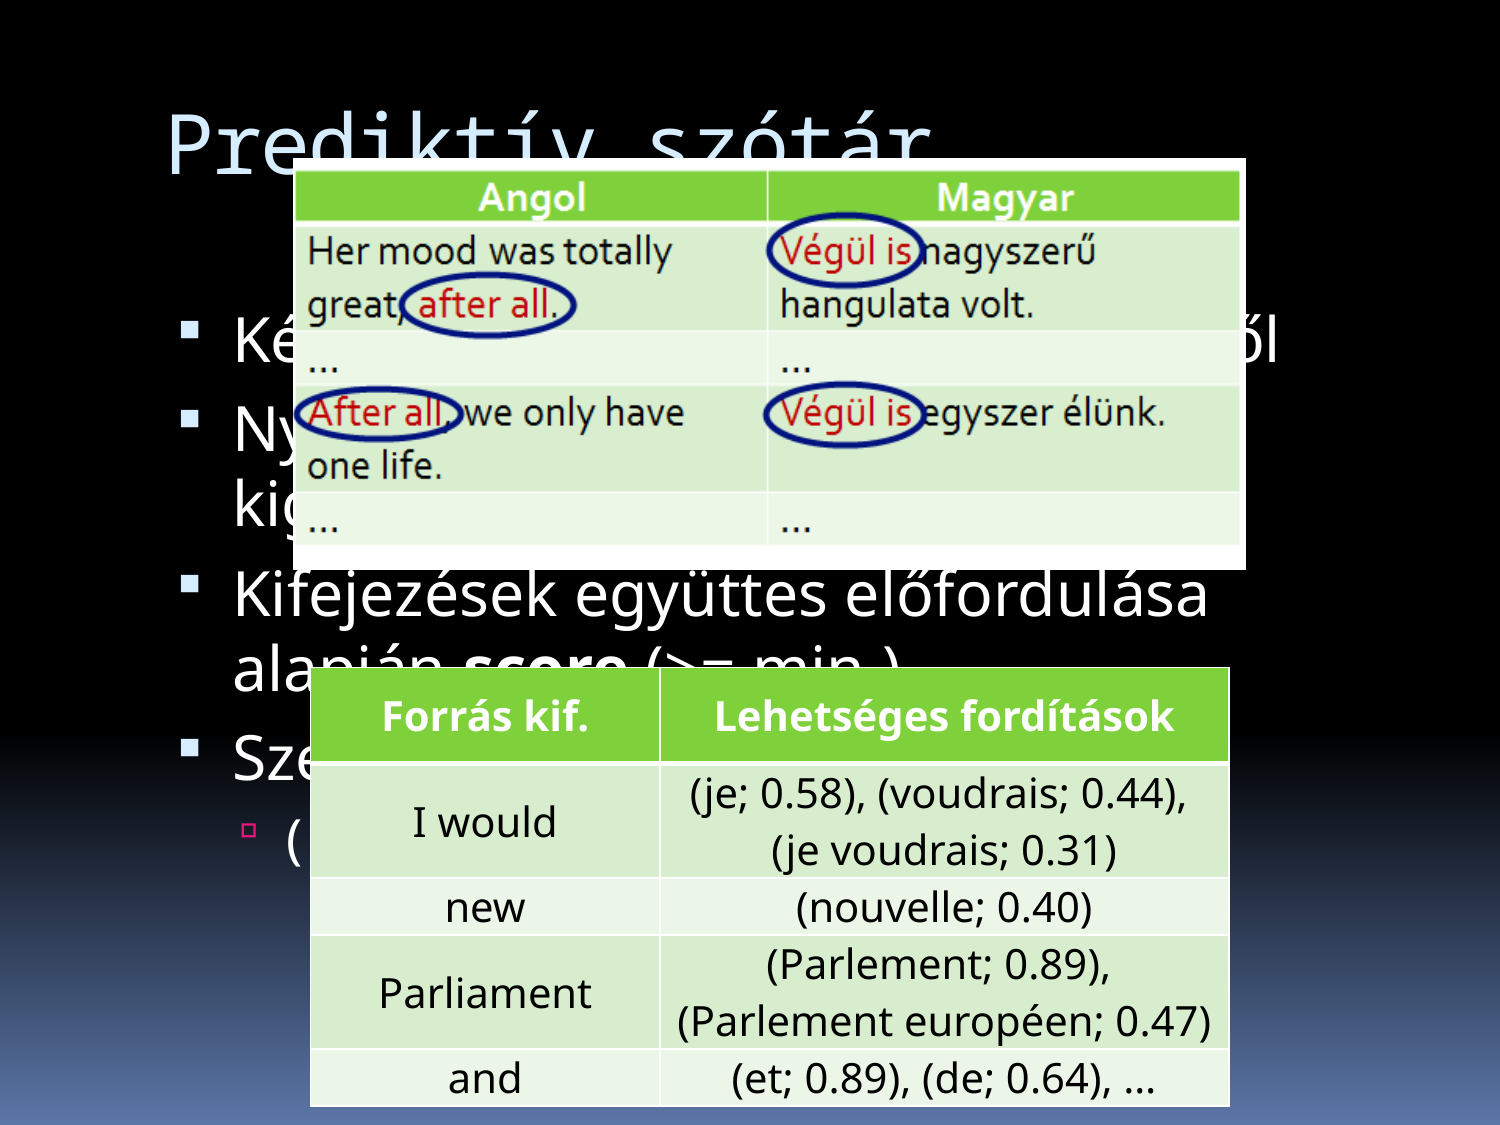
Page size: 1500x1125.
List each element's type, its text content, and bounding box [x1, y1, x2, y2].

table_header Forrás kif. [311, 668, 659, 761]
title Prediktív szótár [150, 83, 1425, 234]
table_cell (nouvelle; 0.40) [661, 879, 1228, 934]
table_cell Parliament [311, 936, 659, 1048]
table_cell (Parlement; 0.89), (Parlement européen; 0.47) [661, 936, 1228, 1048]
picture [293, 158, 1246, 571]
table_cell (et; 0.89), (de; 0.64), … [661, 1050, 1228, 1105]
table_cell and [311, 1050, 659, 1105]
table_cell I would [311, 766, 659, 877]
list Kétnyelvű párhuzamos szövegtestből Nyelvenként gyakori kifejezések kigyűjtése (1‰) Kifejezések együttes előfordulása alapján score (>= min.) Szerkezet: ( forrás kif.; (cél kif.; score)+ ) [150, 292, 1425, 1043]
table_header Lehetséges fordítások [661, 668, 1228, 761]
table_cell (je; 0.58), (voudrais; 0.44), (je voudrais; 0.31) [661, 766, 1228, 877]
table_cell new [311, 879, 659, 934]
